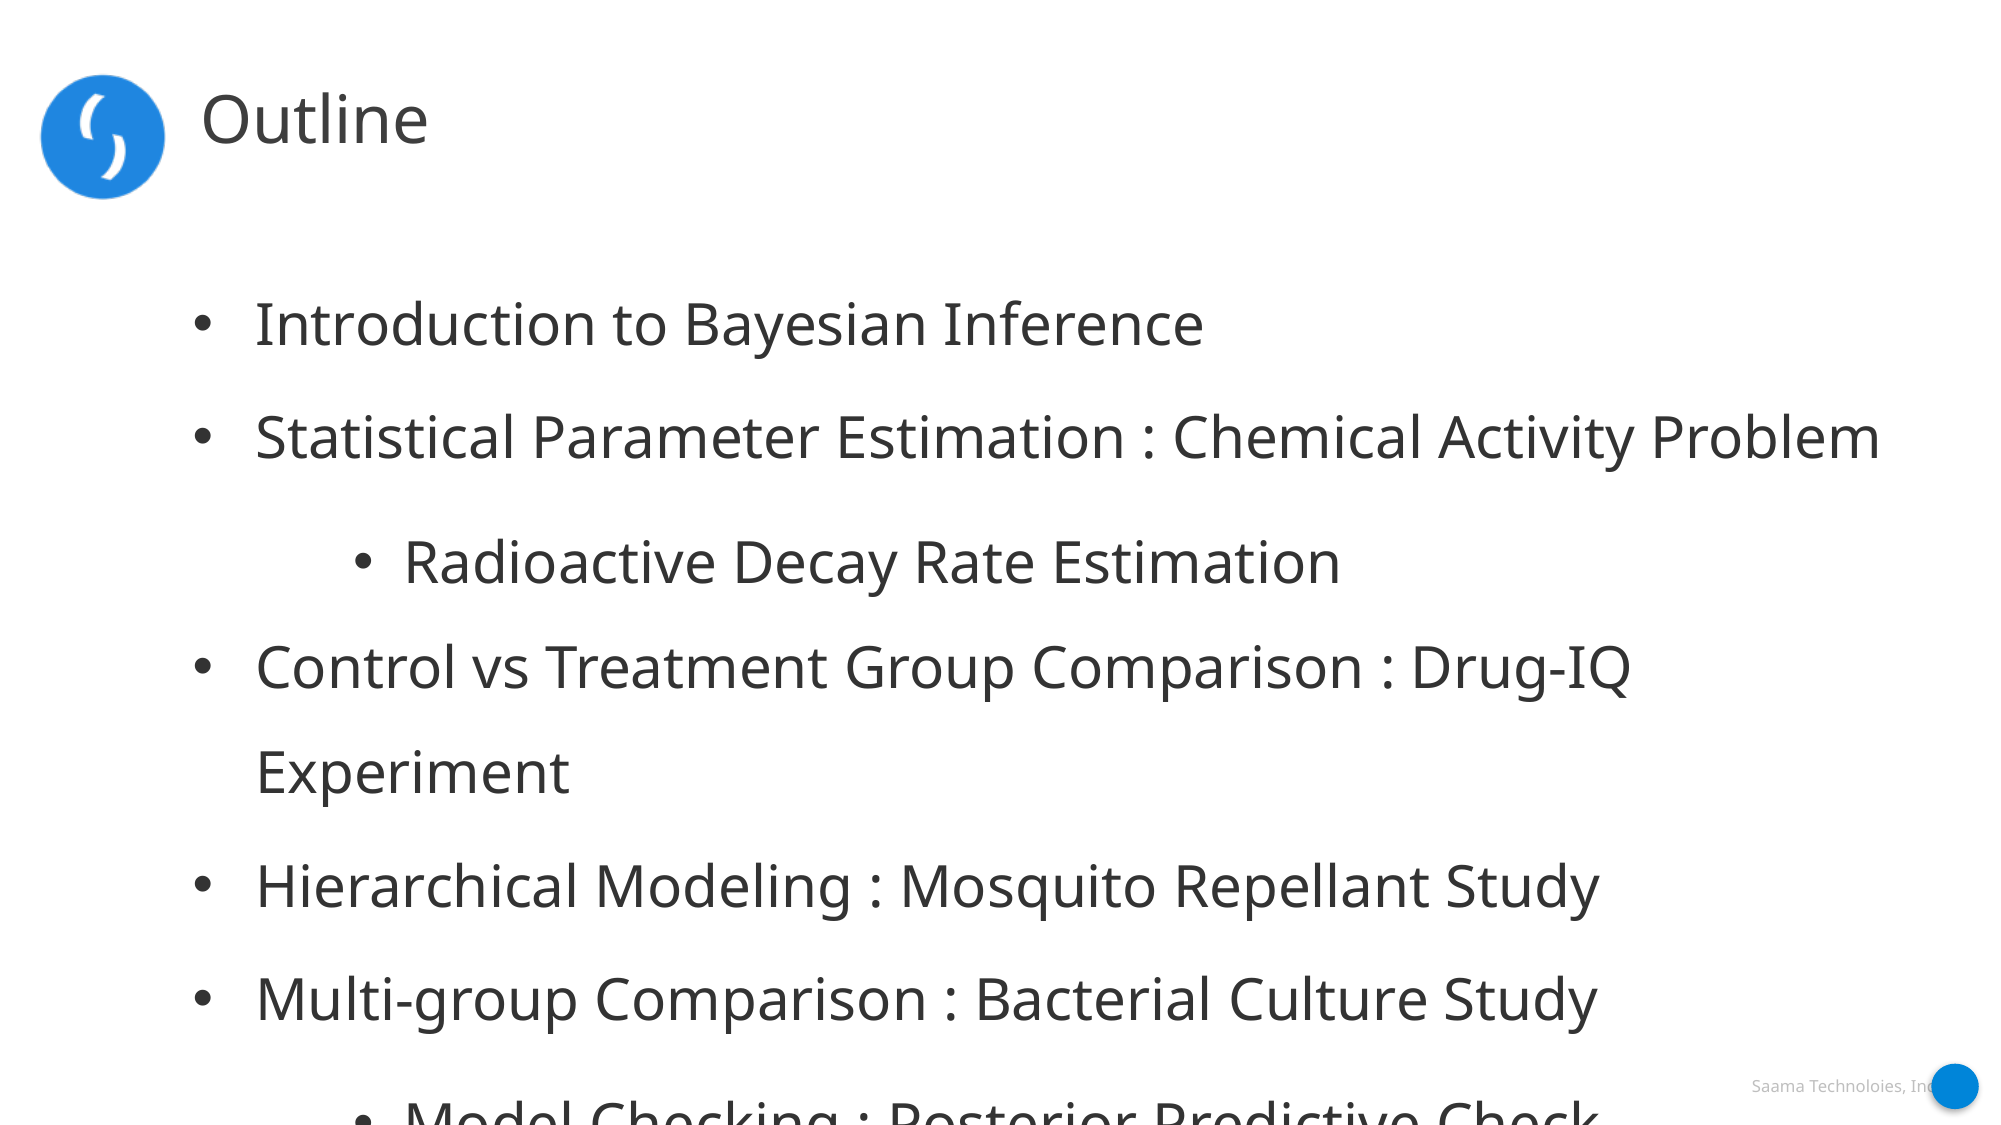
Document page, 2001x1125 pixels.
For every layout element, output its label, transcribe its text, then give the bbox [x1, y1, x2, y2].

text_box Outline [185, 69, 1983, 212]
picture [36, 70, 170, 204]
text_box Introduction to Bayesian Inference Statistical Parameter Estimation : Chemical Activity Problem Radioactive Decay Rate Estimation Control vs Treatment Group Comparison : Drug-IQ Experiment Hierarchical Modeling : Mosquito Repellant Study Multi-group Comparison : Bacterial Culture Study Model Checking : Posterior Predictive Check [138, 244, 1939, 1094]
